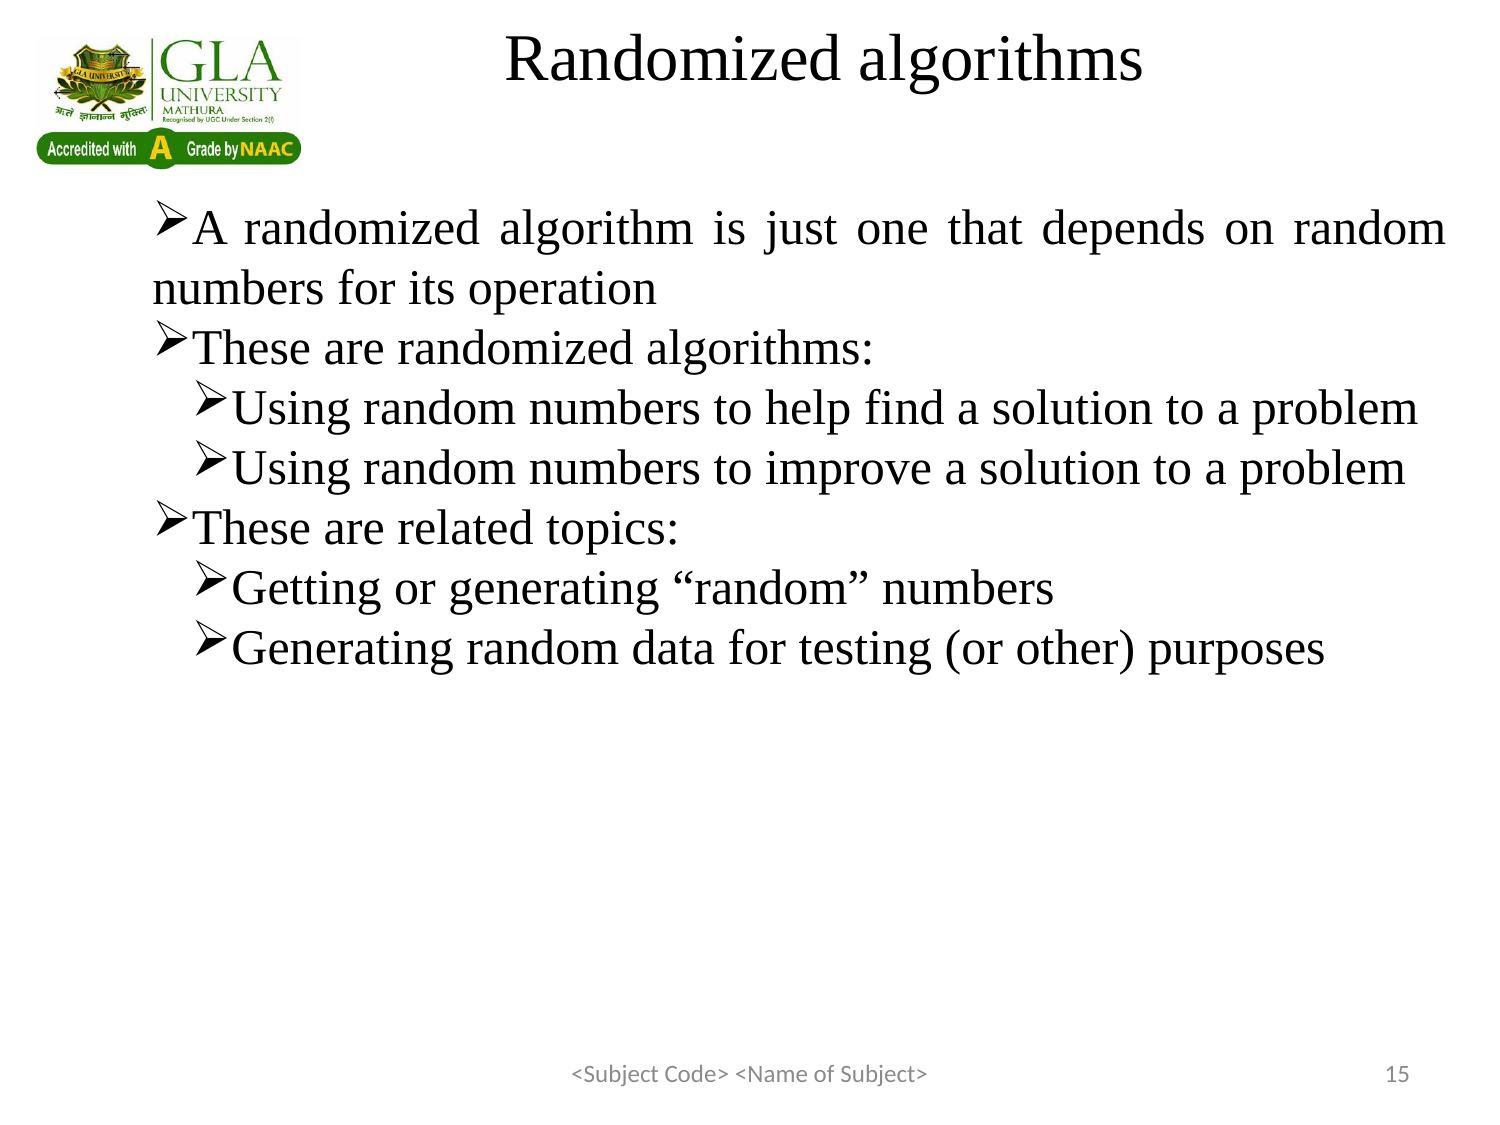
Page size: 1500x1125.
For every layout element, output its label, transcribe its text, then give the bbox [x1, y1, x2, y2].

text_box A randomized algorithm is just one that depends on random numbers for its operation These are randomized algorithms: Using random numbers to help find a solution to a problem Using random numbers to improve a solution to a problem These are related topics: Getting or generating “random” numbers Generating random data for testing (or other) purposes [137, 187, 1463, 683]
title Randomized algorithms [150, 0, 1500, 188]
footer <Subject Code> <Name of Subject> [512, 1042, 988, 1103]
picture [34, 34, 302, 172]
slide_number 15 [1074, 1042, 1425, 1103]
